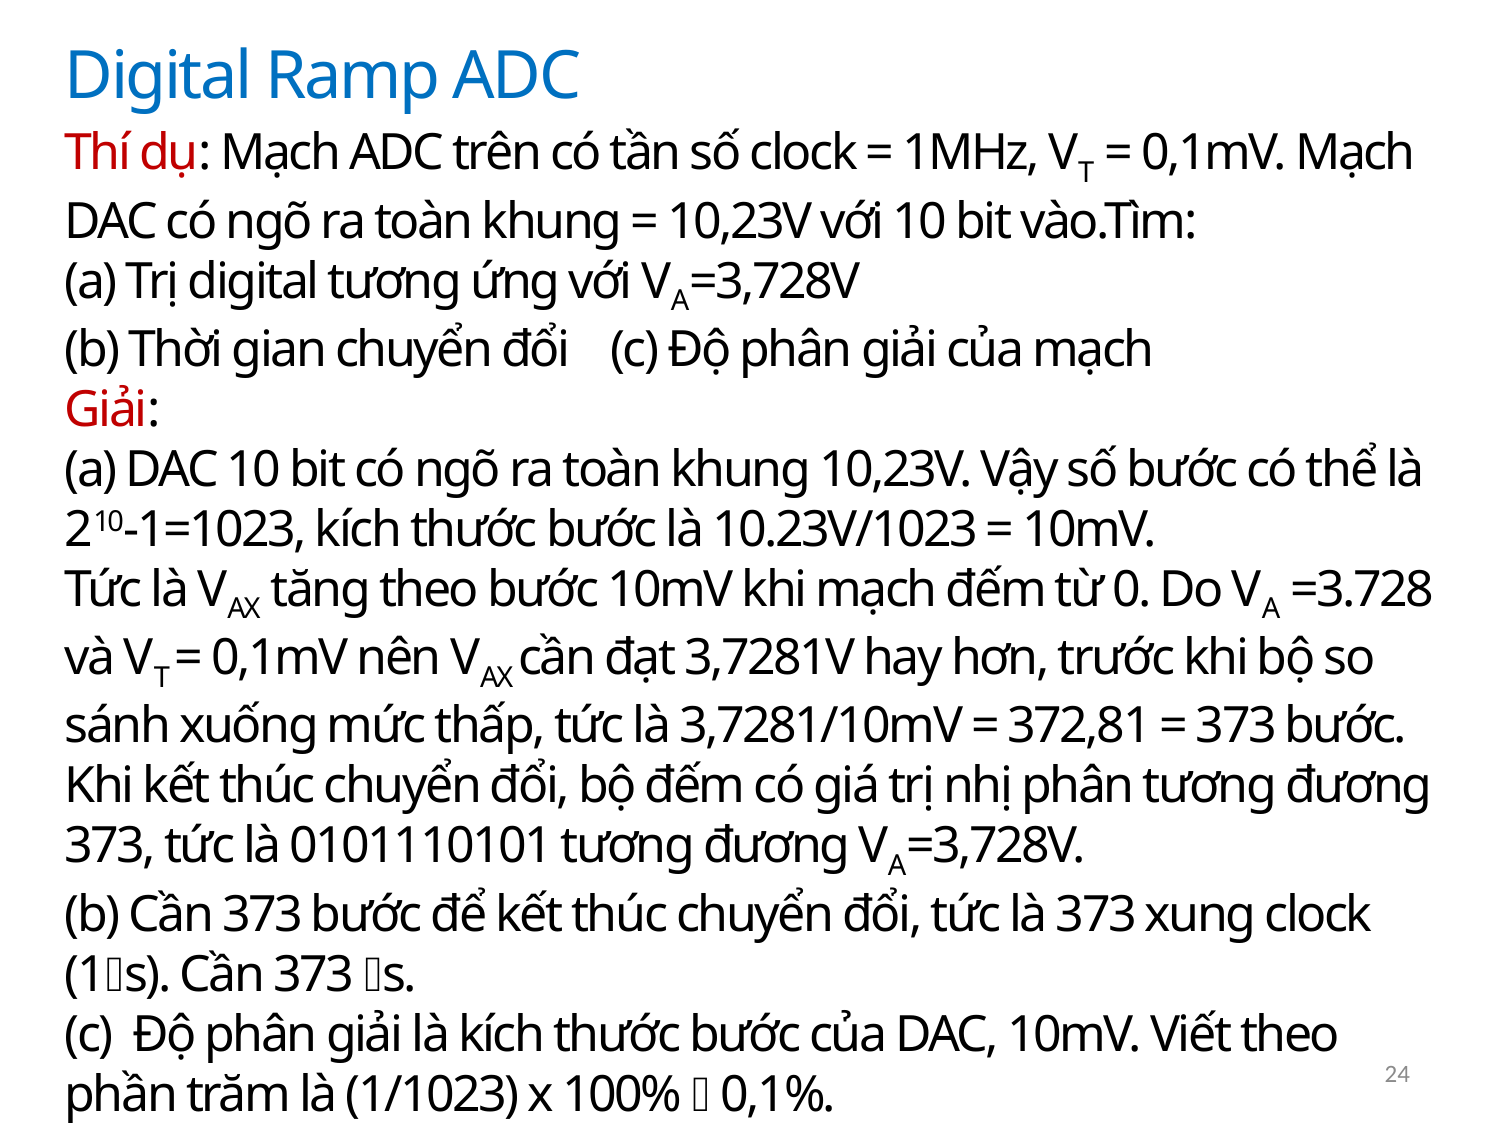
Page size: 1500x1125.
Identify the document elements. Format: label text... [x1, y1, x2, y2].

text_box Digital Ramp ADC [50, 24, 1425, 112]
text_box Thí dụ: Mạch ADC trên có tần số clock = 1MHz, VT = 0,1mV. Mạch DAC có ngõ ra toàn khung = 10,23V với 10 bit vào.Tìm: (a) Trị digital tương ứng với VA=3,728V (b) Thời gian chuyển đổi (c) Độ phân giải của mạch Giải: (a) DAC 10 bit có ngõ ra toàn khung 10,23V. Vậy số bước có thể là 210-1=1023, kích thước bước là 10.23V/1023 = 10mV. Tức là VAX tăng theo bước 10mV khi mạch đếm từ 0. Do VA =3.728 và VT = 0,1mV nên VAX cần đạt 3,7281V hay hơn, trước khi bộ so sánh xuống mức thấp, tức là 3,7281/10mV = 372,81 = 373 bước. Khi kết thúc chuyển đổi, bộ đếm có giá trị nhị phân tương đương 373, tức là 0101110101 tương đương VA=3,728V. (b) Cần 373 bước để kết thúc chuyển đổi, tức là 373 xung clock (1s). Cần 373 s. (c) Độ phân giải là kích thước bước của DAC, 10mV. Viết theo phần trăm là (1/1023) x 100%  0,1%. [50, 112, 1450, 1125]
